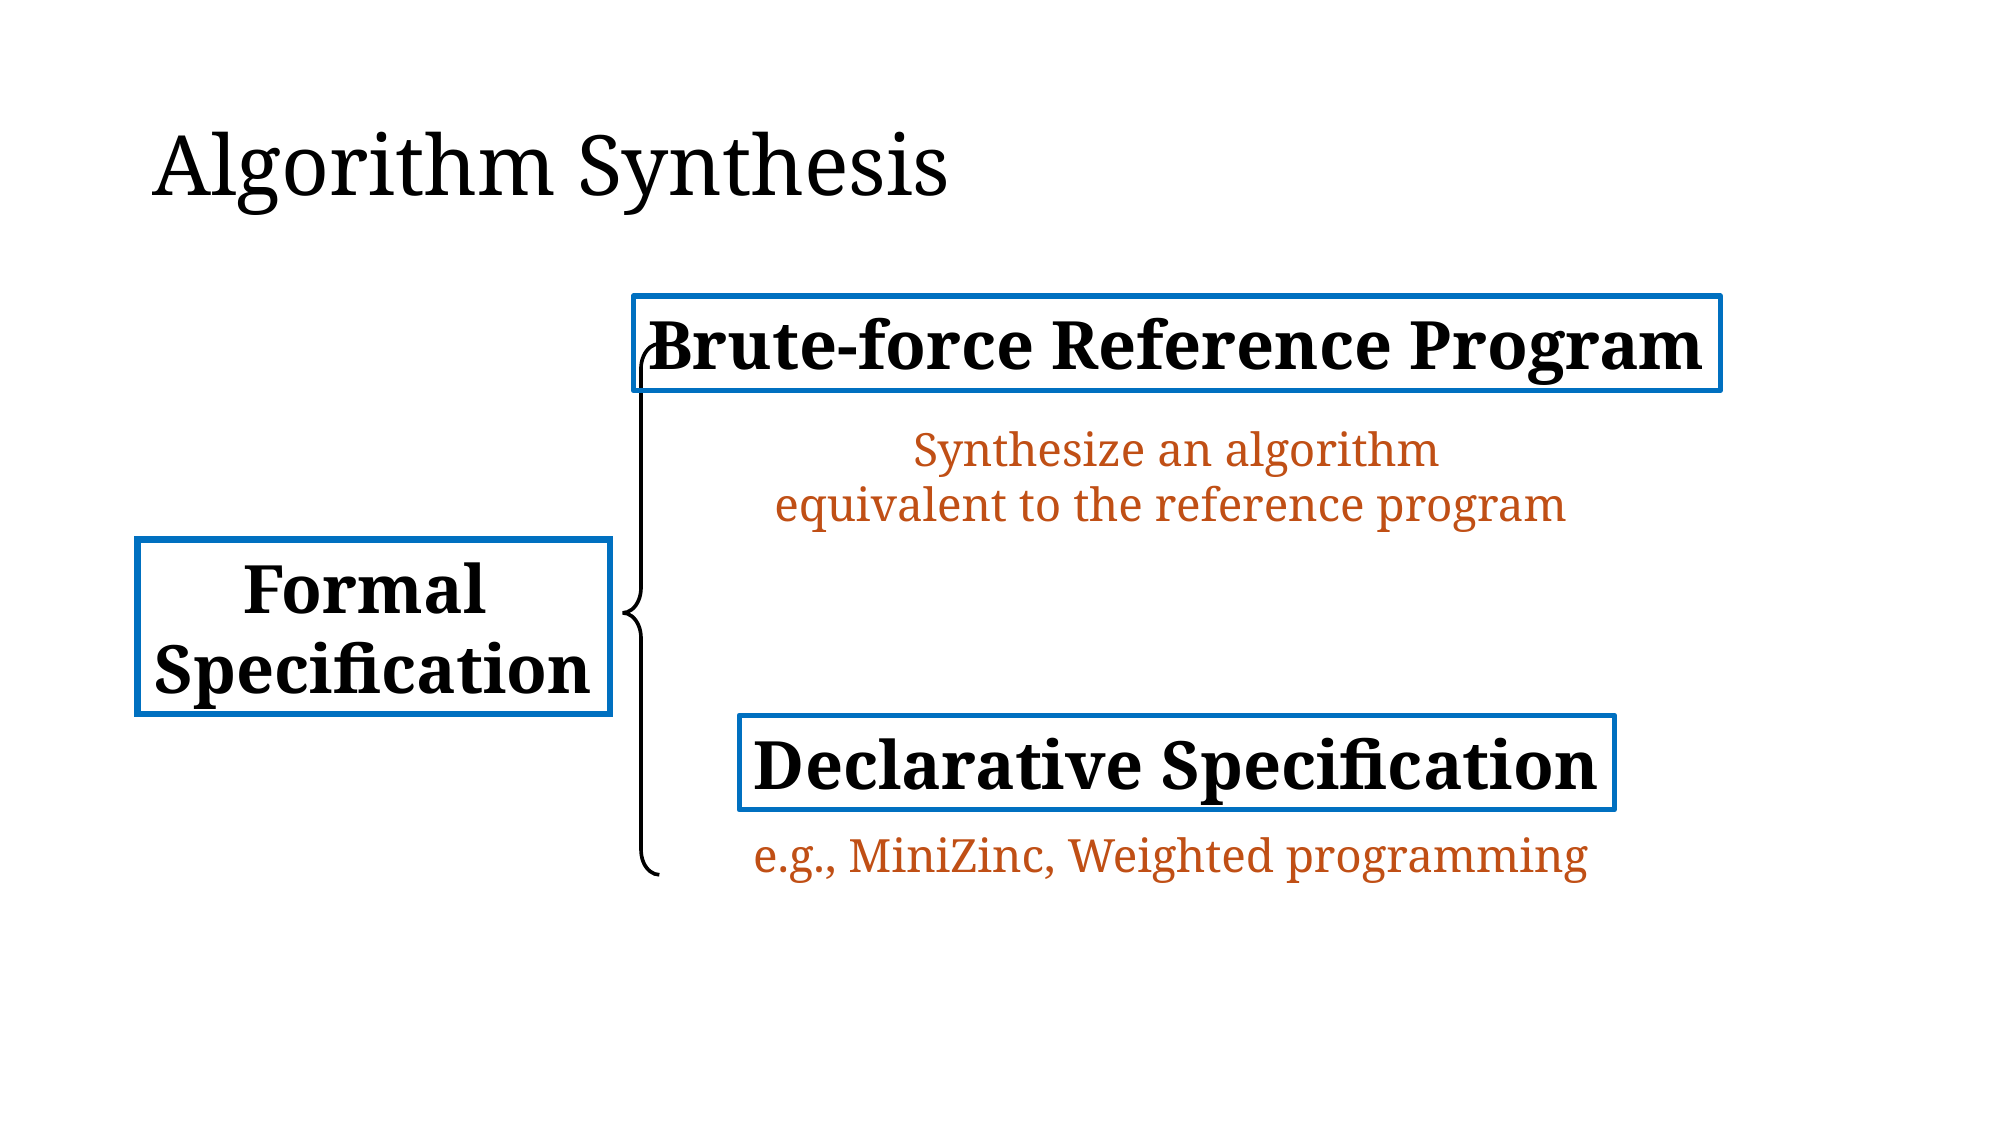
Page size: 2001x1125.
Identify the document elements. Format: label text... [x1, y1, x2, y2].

text_box Formal Specification [137, 539, 610, 715]
title Algorithm Synthesis [137, 59, 1863, 278]
text_box Synthesize an algorithm equivalent to the reference program [759, 413, 1595, 538]
text_box e.g., MiniZinc, Weighted programming [738, 819, 1616, 889]
text_box Brute-force Reference Program [633, 295, 1721, 391]
text_box Declarative Specification [739, 715, 1615, 810]
text_box [622, 391, 660, 876]
